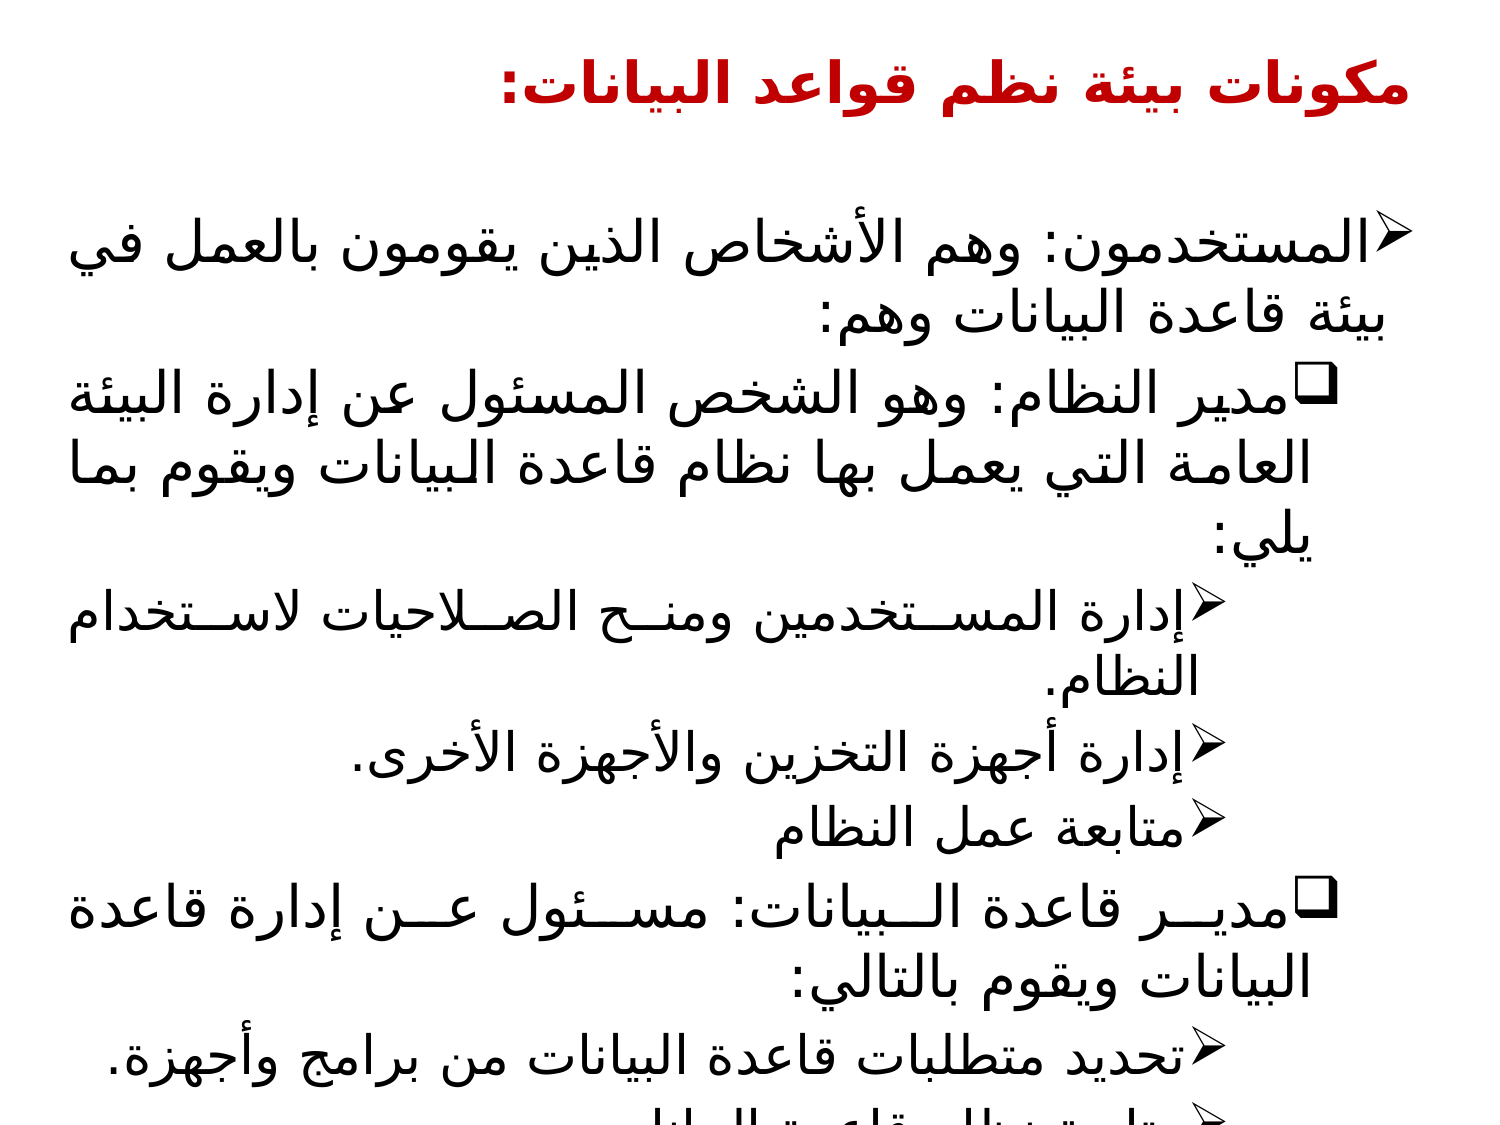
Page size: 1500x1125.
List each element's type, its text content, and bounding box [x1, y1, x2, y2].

text_box مكونات بيئة نظم قواعد البيانات: [478, 42, 1429, 168]
text_box المستخدمون: وهم الأشخاص الذين يقومون بالعمل في بيئة قاعدة البيانات وهم: مدير النظام: وهو الشخص المسئول عن إدارة البيئة العامة التي يعمل بها نظام قاعدة البيانات ويقوم بما يلي: إدارة المستخدمين ومنح الصلاحيات لاستخدام النظام. إدارة أجهزة التخزين والأجهزة الأخرى. متابعة عمل النظام مدير قاعدة البيانات: مسئول عن إدارة قاعدة البيانات ويقوم بالتالي: تحديد متطلبات قاعدة البيانات من برامج وأجهزة. متابعة نظام قاعدة البيانات. توفير الأمن والحماية للنظام. [53, 196, 1447, 1083]
